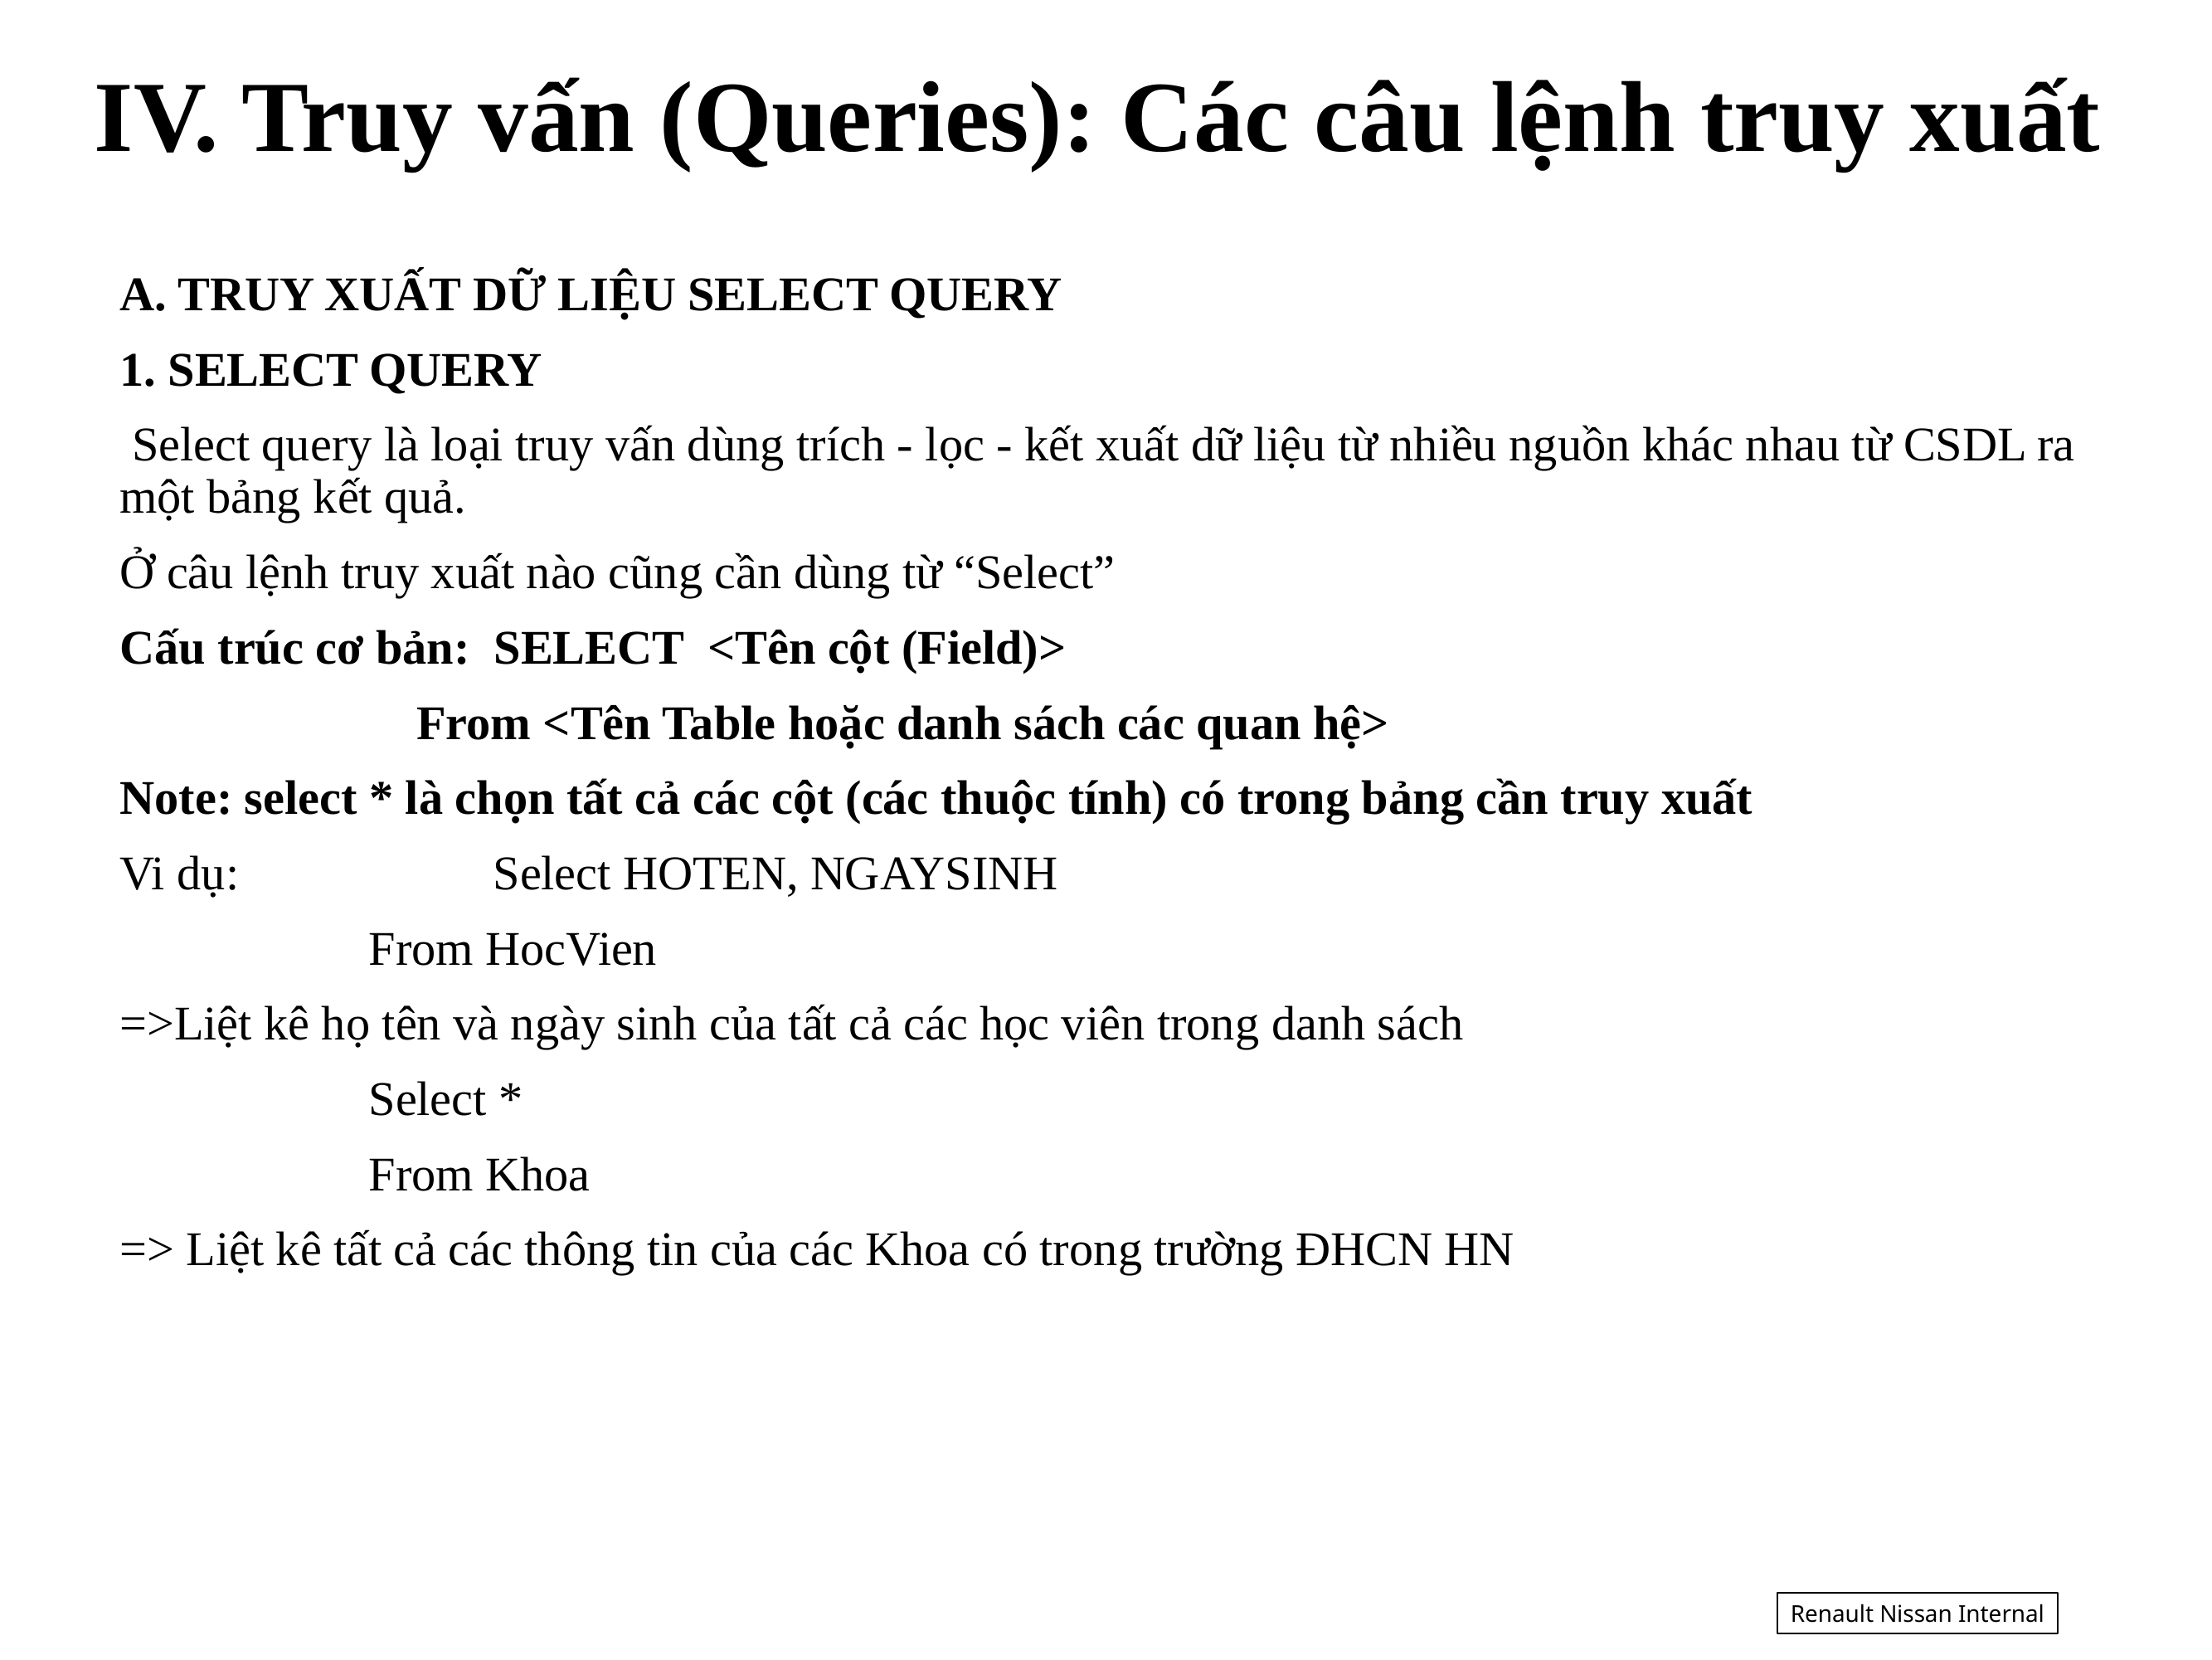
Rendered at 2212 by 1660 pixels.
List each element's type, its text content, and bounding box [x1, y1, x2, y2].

text_box IV. Truy vấn (Queries): Các câu lệnh truy xuất [82, 31, 2137, 180]
subtitle A. TRUY XUẤT DỮ LIỆU SELECT QUERY 1. SELECT QUERY Select query là loại truy vấn dùng trích - lọc - kết xuất dữ liệu từ nhiều nguồn khác nhau từ CSDL ra một bảng kết quả. Ở câu lệnh truy xuất nào cũng cần dùng từ “Select” Cấu trúc cơ bản: SELECT <Tên cột (Field)> From <Tên Table hoặc danh sách các quan hệ> Note: select * là chọn tất cả các cột (các thuộc tính) có trong bảng cần truy xuất Vi dụ: Select HOTEN, NGAYSINH From HocVien =>Liệt kê họ tên và ngày sinh của tất cả các học viên trong danh sách Select * From Khoa => Liệt kê tất cả các thông tin của các Khoa có trong trường ĐHCN HN [107, 262, 2104, 1489]
